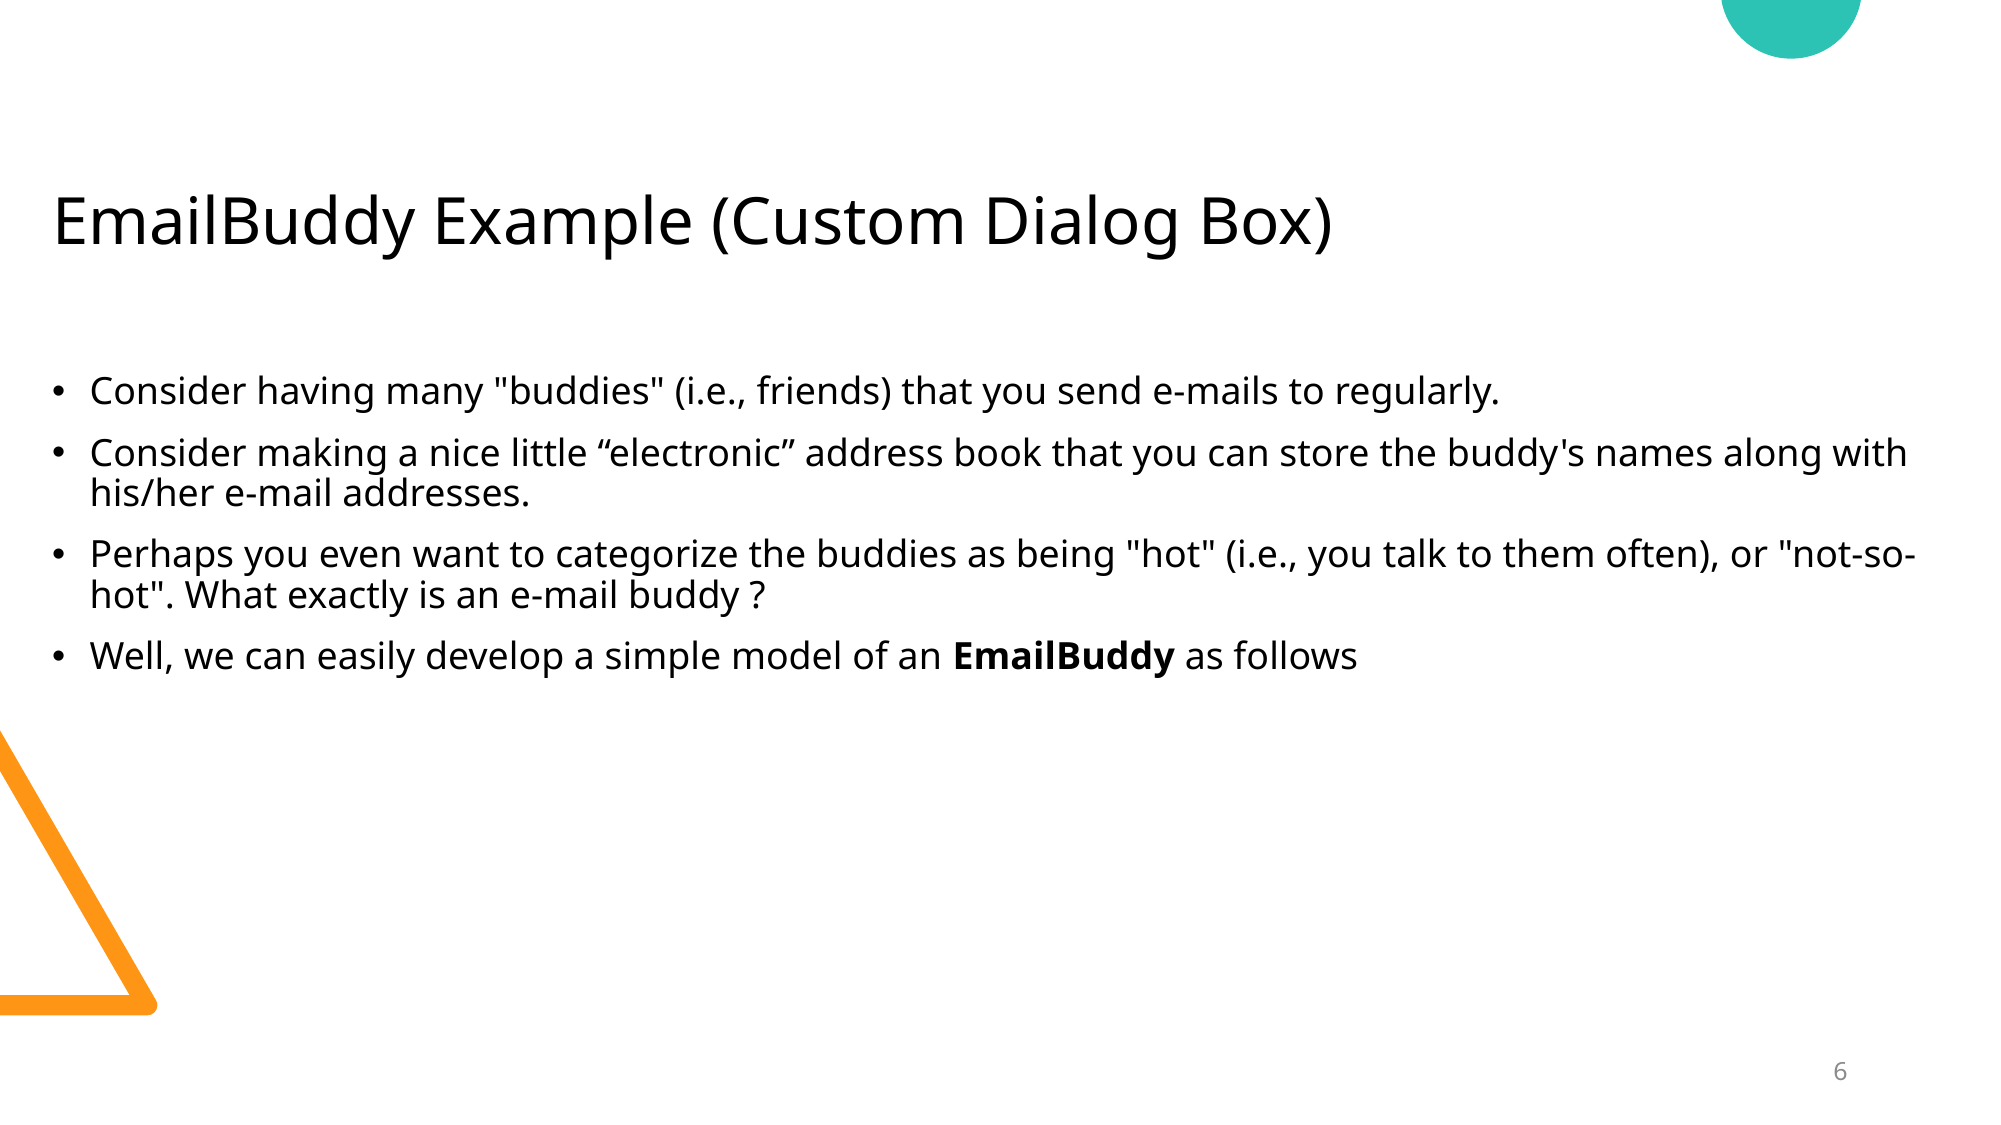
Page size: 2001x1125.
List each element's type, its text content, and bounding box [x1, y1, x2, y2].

slide_number 6 [1412, 1042, 1863, 1103]
list Consider having many "buddies" (i.e., friends) that you send e-mails to regularly. Consider making a nice little “electronic” address book that you can store the buddy's names along with his/her e-mail addresses. Perhaps you even want to categorize the buddies as being "hot" (i.e., you talk to them often), or "not-so-hot". What exactly is an e-mail buddy ? Well, we can easily develop a simple model of an EmailBuddy as follows [37, 365, 1952, 760]
title EmailBuddy Example (Custom Dialog Box) [37, 180, 1762, 267]
